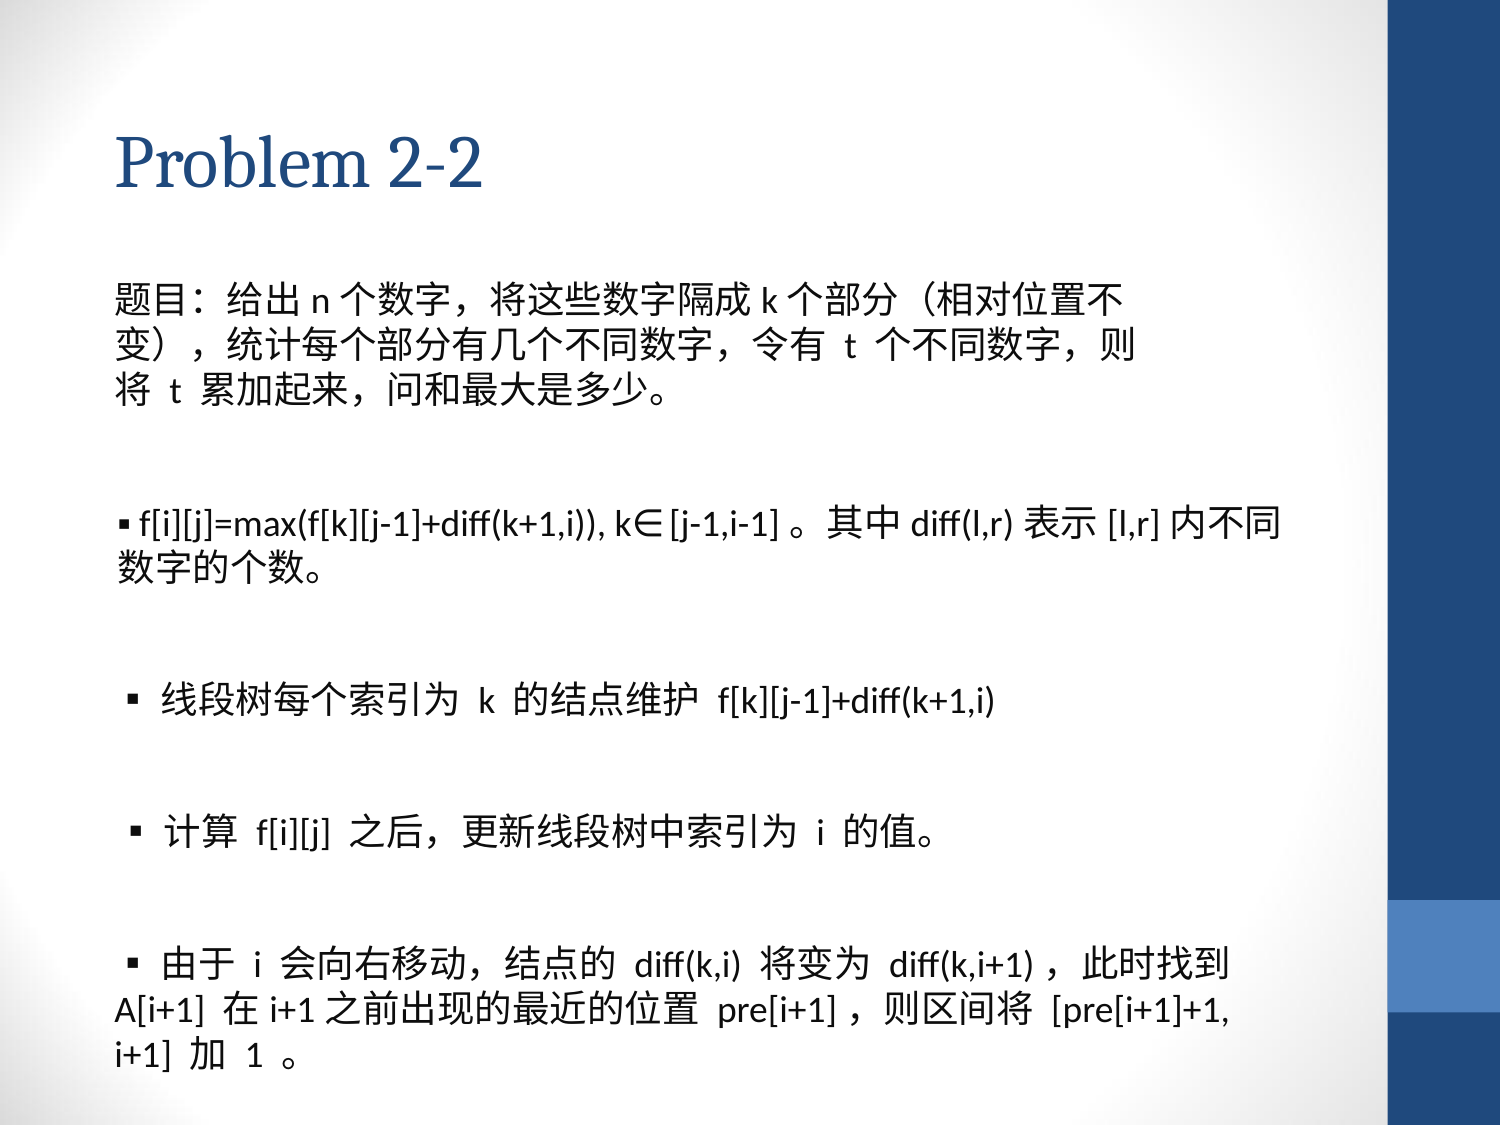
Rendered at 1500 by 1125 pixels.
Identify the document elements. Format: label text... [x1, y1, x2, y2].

text_box 题目：给出n个数字，将这些数字隔成k个部分（相对位置不变），统计每个部分有几个不同数字，令有 t 个不同数字，则将 t 累加起来，问和最大是多少。 [99, 268, 1186, 419]
text_box ▪线段树每个索引为 k 的结点维护 f[k][j-1]+diff(k+1,i) [99, 669, 1307, 729]
text_box ▪ f[i][j]=max(f[k][j-1]+diff(k+1,i)), k∈[j-1,i-1]。其中diff(l,r)表示[l,r]内不同数字的个数。 [102, 491, 1310, 597]
text_box ▪计算 f[i][j] 之后，更新线段树中索引为 i 的值。 [102, 800, 1310, 861]
text_box Problem 2-2 [99, 105, 1307, 211]
picture [0, 0, 1387, 1125]
text_box ▪由于 i 会向右移动，结点的 diff(k,i) 将变为 diff(k,i+1)，此时找到 A[i+1] 在i+1之前出现的最近的位置 pre[i+1]，则区间将 [pre[i+1]+1, i+1] 加 1 。 [99, 932, 1307, 1083]
